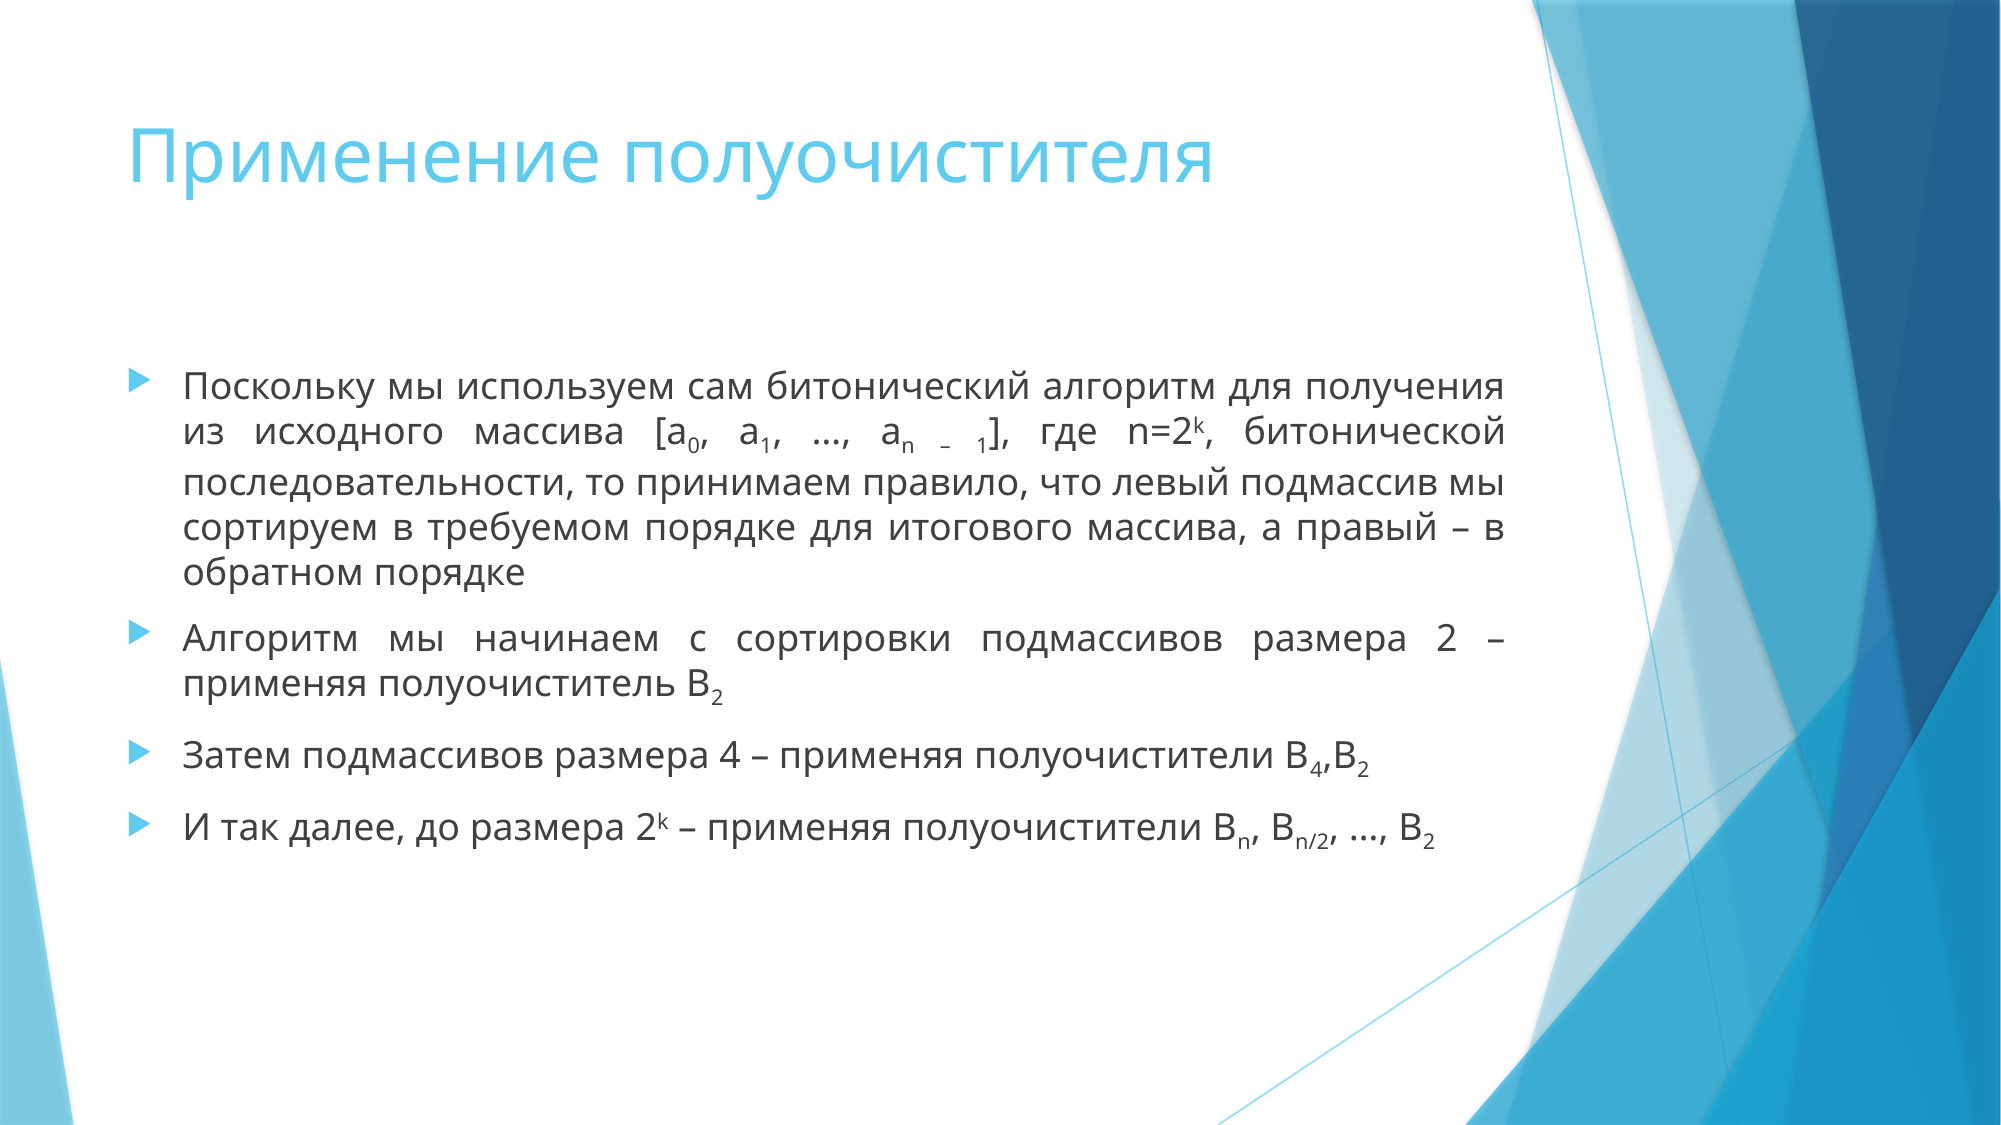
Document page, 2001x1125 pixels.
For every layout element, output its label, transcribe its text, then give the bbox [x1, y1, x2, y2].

title Применение полуочистителя [111, 99, 1522, 317]
list Поскольку мы используем сам битонический алгоритм для получения из исходного массива [a0, a1, …, an – 1], где n=2k, битонической последовательности, то принимаем правило, что левый подмассив мы сортируем в требуемом порядке для итогового массива, а правый – в обратном порядке Алгоритм мы начинаем с сортировки подмассивов размера 2 – применяя полуочиститель B2 Затем подмассивов размера 4 – применяя полуочистители B4,B2 И так далее, до размера 2k – применяя полуочистители Bn, Bn/2, …, B2 [111, 354, 1522, 992]
